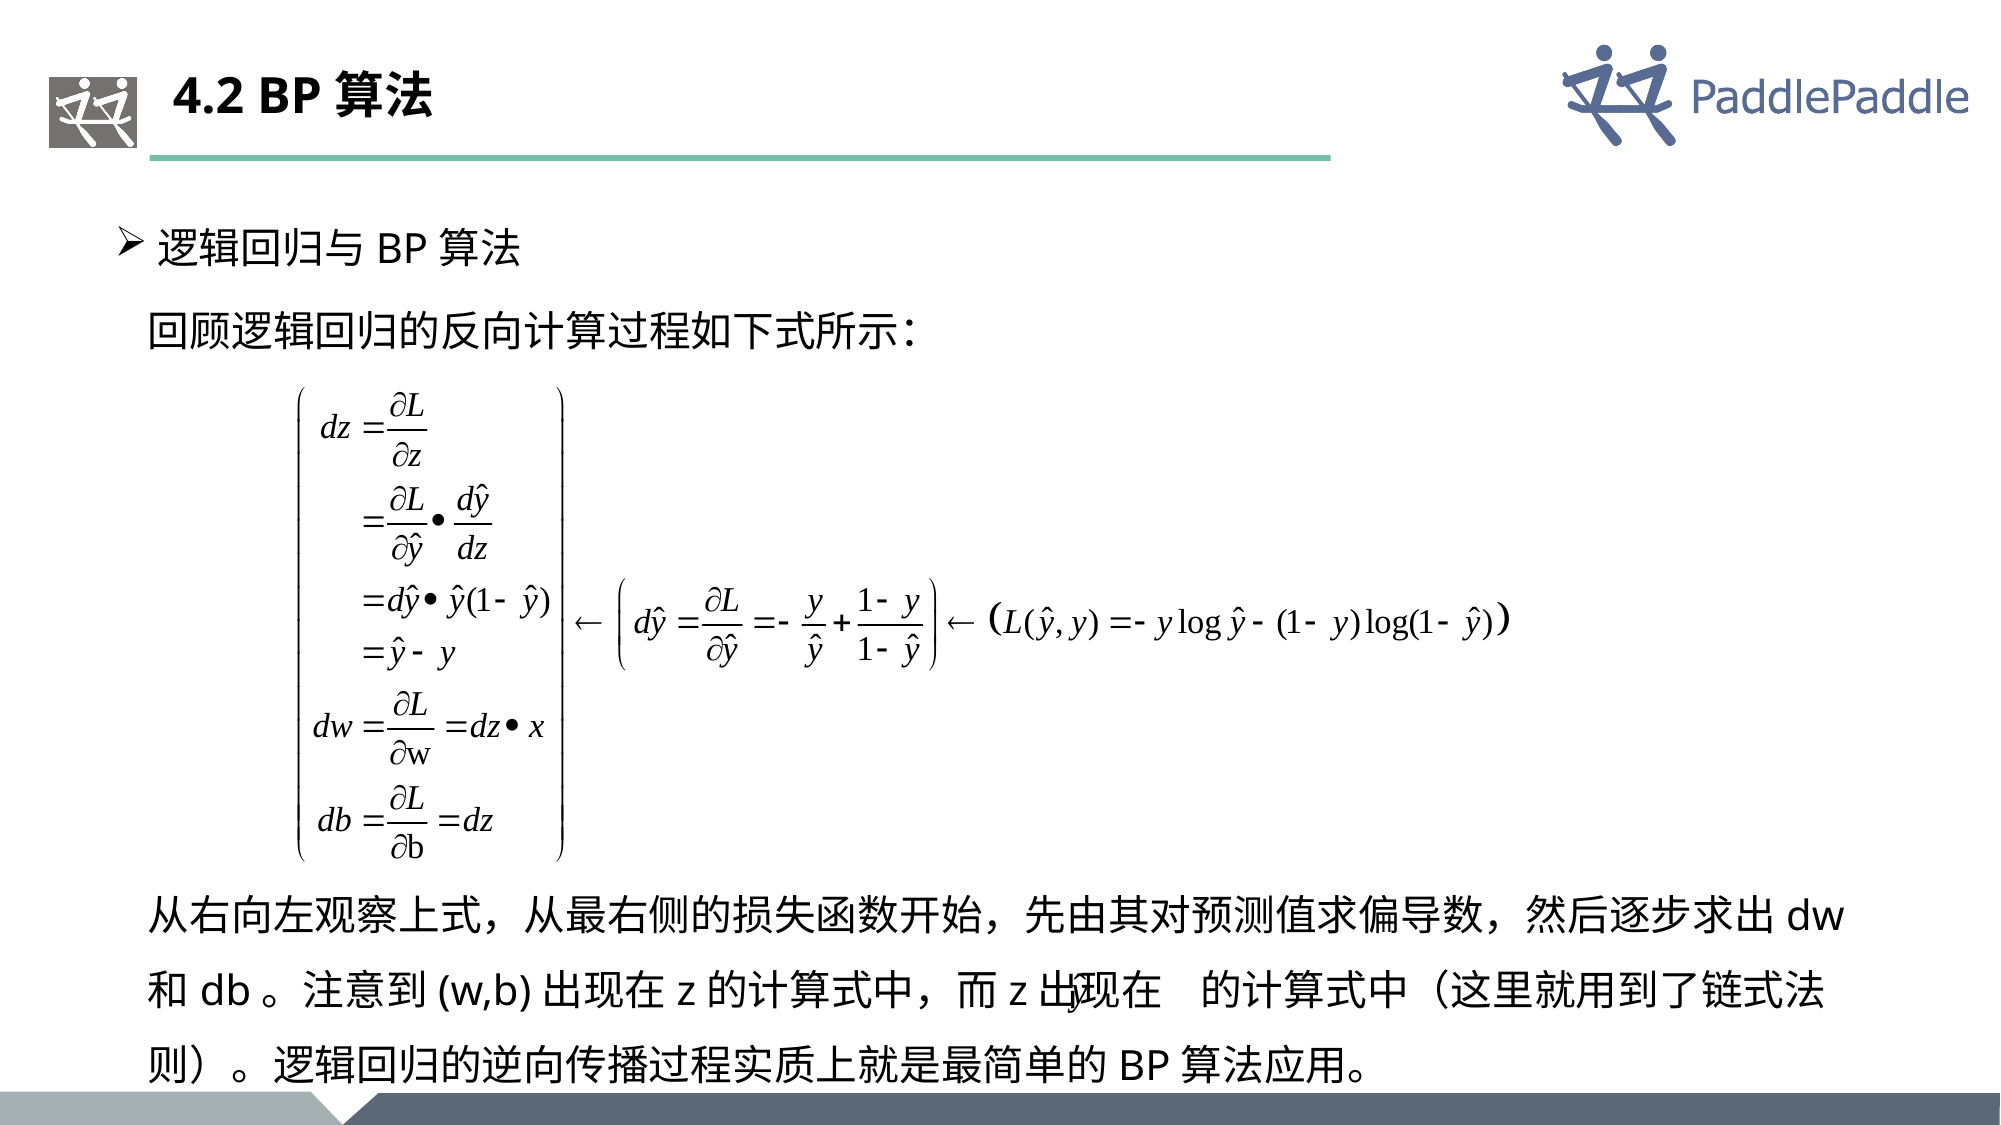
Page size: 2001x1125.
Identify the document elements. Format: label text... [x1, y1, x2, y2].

title 4.2 BP算法 [157, 28, 1406, 158]
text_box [1061, 966, 1097, 1023]
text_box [290, 380, 1512, 869]
list 逻辑回归与BP算法 回顾逻辑回归的反向计算过程如下式所示： 从右向左观察上式，从最右侧的损失函数开始，先由其对预测值求偏导数，然后逐步求出dw和db。注意到(w,b)出现在z的计算式中，而z出现在 的计算式中（这里就用到了链式法则）。逻辑回归的逆向传播过程实质上就是最简单的BP算法应用。 [99, 189, 1900, 1061]
